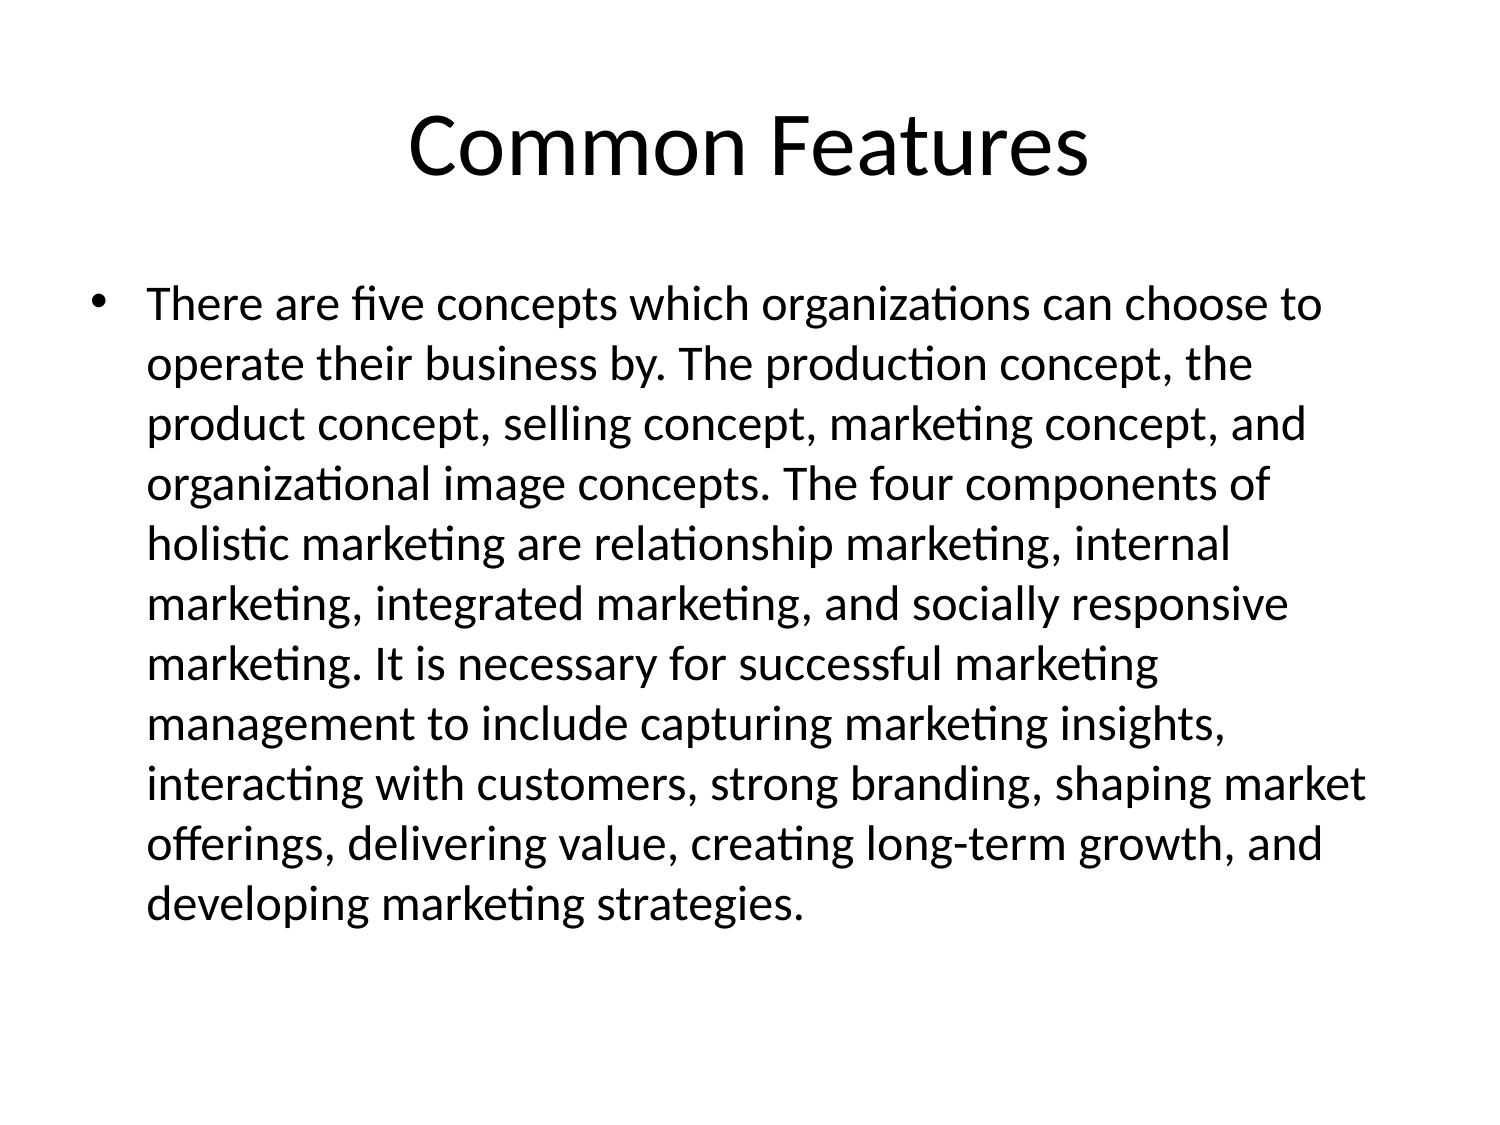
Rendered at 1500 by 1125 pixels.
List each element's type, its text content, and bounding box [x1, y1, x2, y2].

title Common Features [75, 45, 1425, 233]
list There are five concepts which organizations can choose to operate their business by. The production concept, the product concept, selling concept, marketing concept, and organizational image concepts. The four components of holistic marketing are relationship marketing, internal marketing, integrated marketing, and socially responsive marketing. It is necessary for successful marketing management to include capturing marketing insights, interacting with customers, strong branding, shaping market offerings, delivering value, creating long-term growth, and developing marketing strategies. [75, 262, 1425, 1005]
